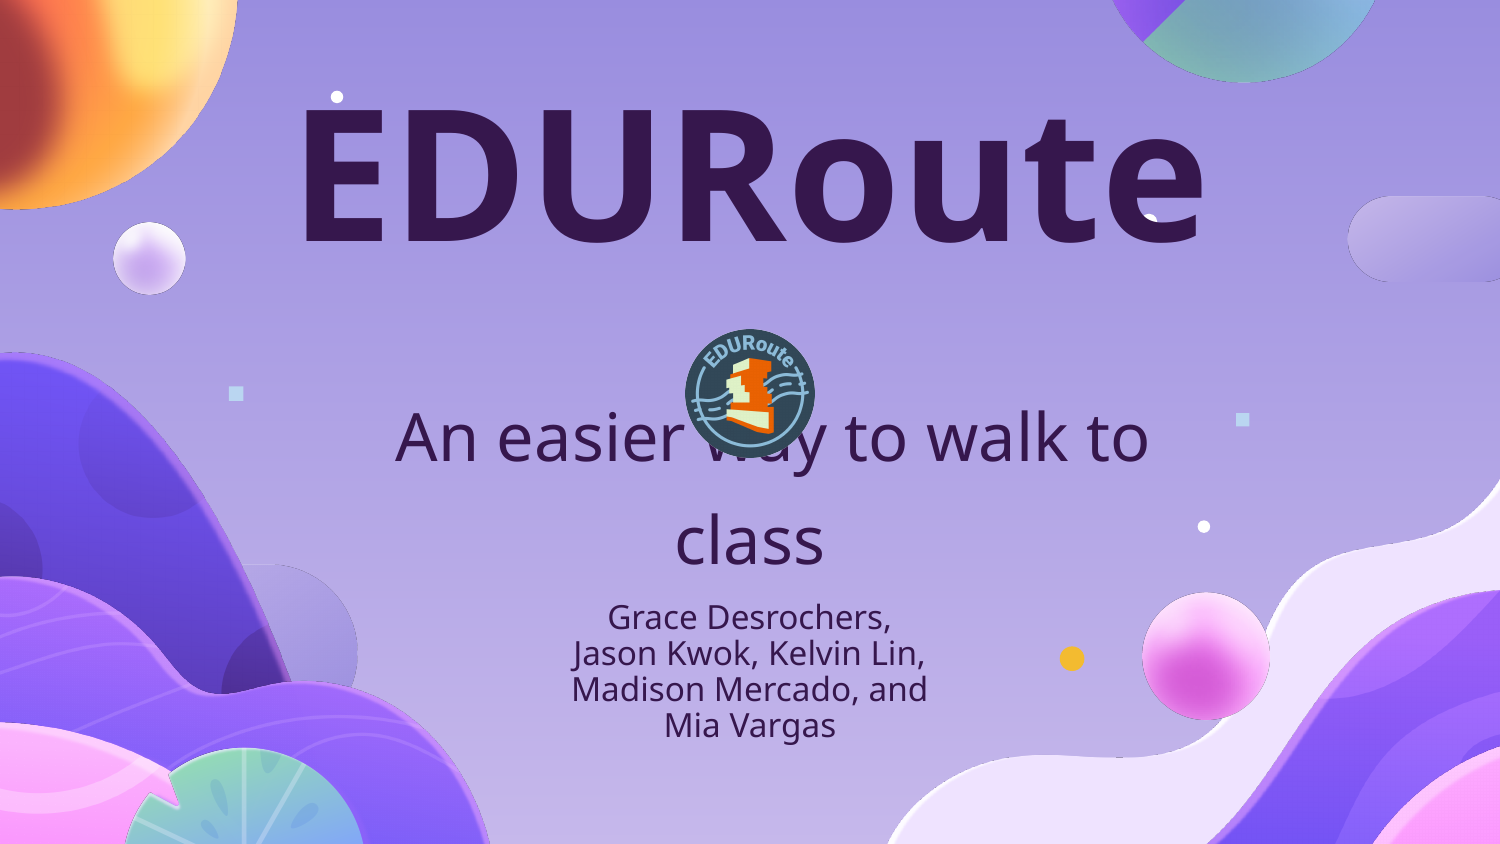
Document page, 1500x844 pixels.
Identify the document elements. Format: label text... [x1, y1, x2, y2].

picture [110, 222, 188, 297]
picture [0, 0, 246, 214]
picture [1345, 193, 1500, 283]
picture [1091, 0, 1393, 86]
picture [685, 329, 815, 458]
picture [0, 348, 492, 844]
picture [859, 363, 1500, 844]
subtitle Grace Desrochers, Jason Kwok, Kelvin Lin, Madison Mercado, and Mia Vargas [546, 672, 859, 681]
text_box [228, 90, 1250, 672]
